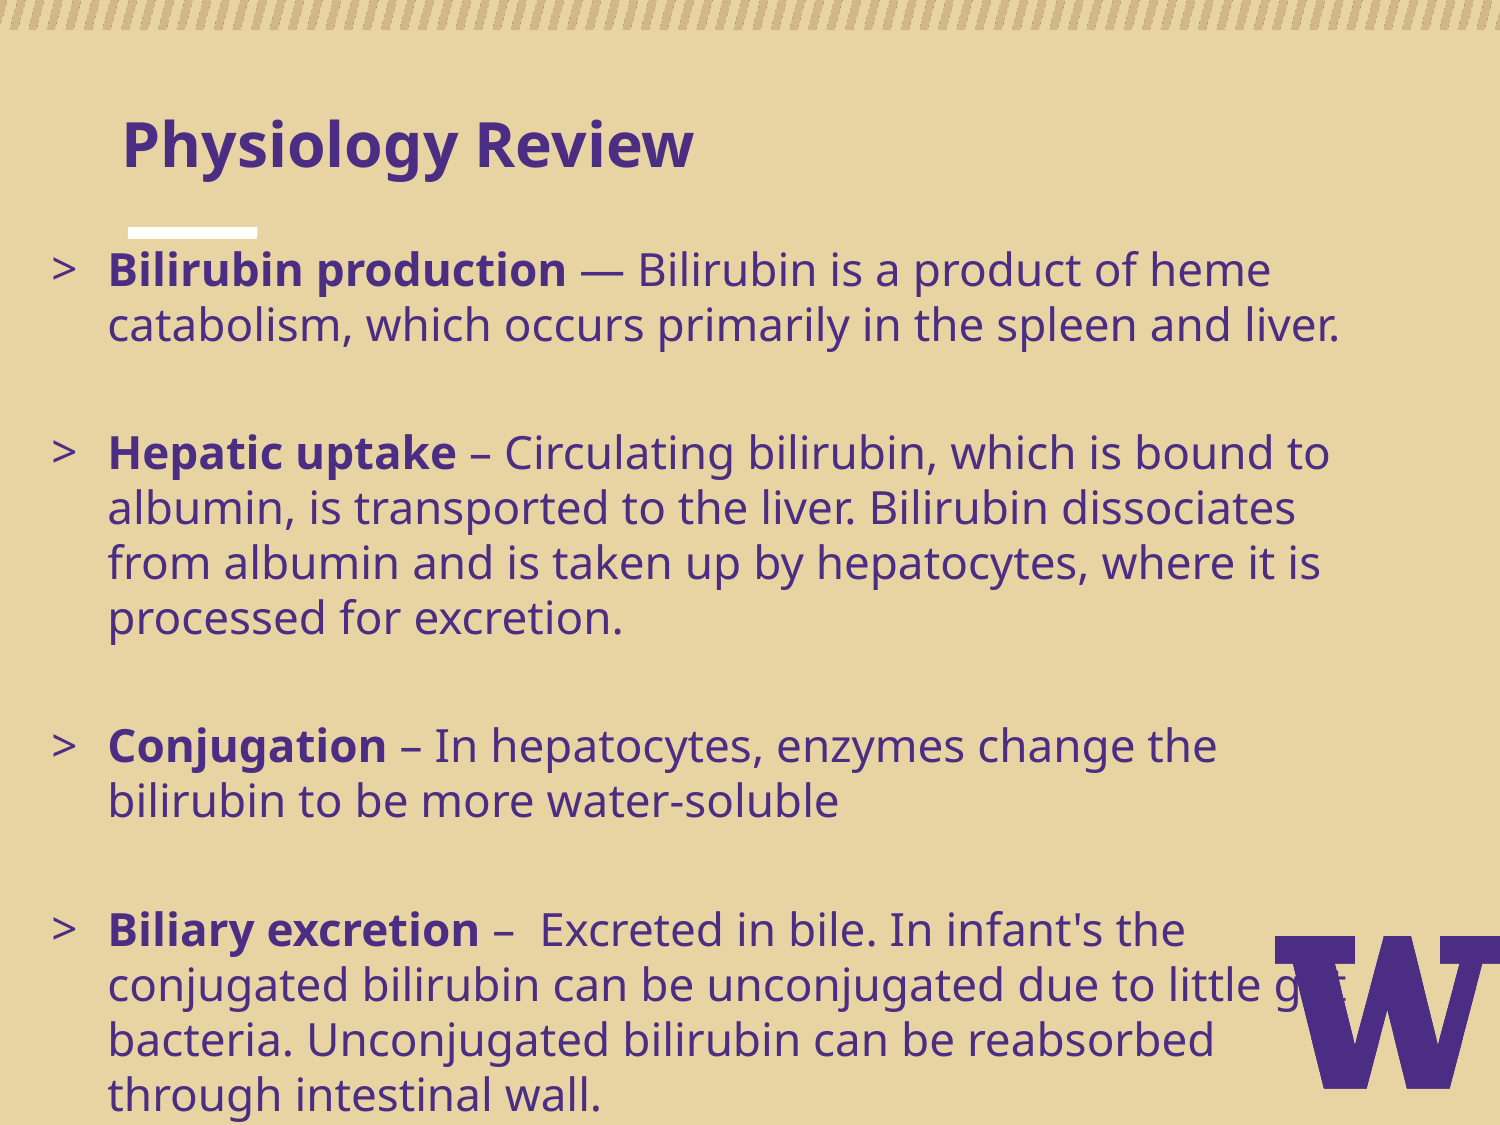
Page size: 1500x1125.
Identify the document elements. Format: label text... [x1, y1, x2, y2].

picture [1275, 936, 1500, 1089]
picture [0, 0, 1500, 33]
title Physiology Review [106, 24, 1430, 188]
list Bilirubin production — Bilirubin is a product of heme catabolism, which occurs primarily in the spleen and liver. Hepatic uptake – Circulating bilirubin, which is bound to albumin, is transported to the liver. Bilirubin dissociates from albumin and is taken up by hepatocytes, where it is processed for excretion. Conjugation – In hepatocytes, enzymes change the bilirubin to be more water-soluble Biliary excretion – Excreted in bile. In infant's the conjugated bilirubin can be unconjugated due to little gut bacteria. Unconjugated bilirubin can be reabsorbed through intestinal wall. [36, 233, 1416, 892]
